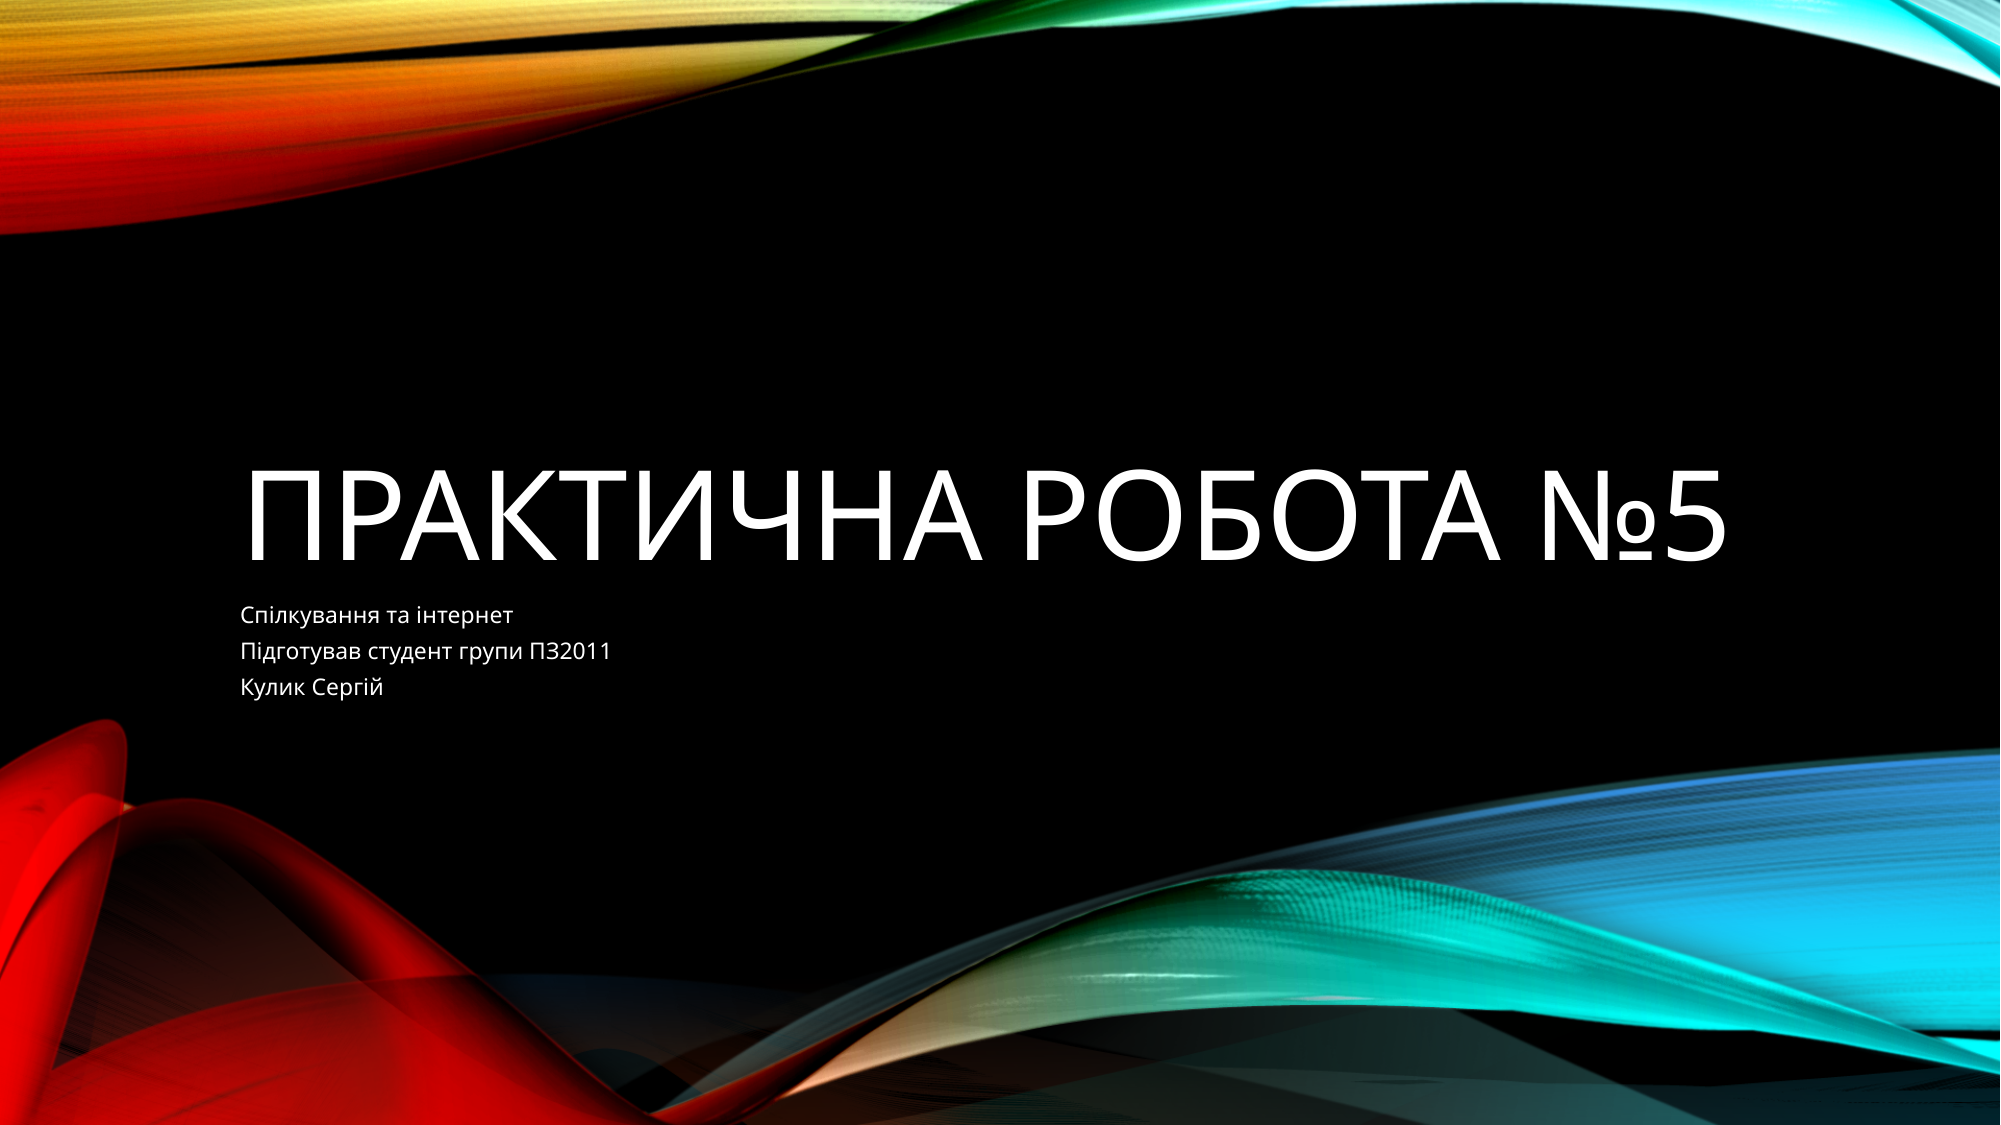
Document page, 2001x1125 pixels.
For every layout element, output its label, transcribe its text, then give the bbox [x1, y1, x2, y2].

picture [0, 0, 2000, 237]
title Практична робота №5 [225, 295, 1775, 595]
picture [0, 717, 2000, 1125]
subtitle Спілкування та інтернет Підготував студент групи ПЗ2011 Кулик Сергій [225, 595, 1775, 709]
